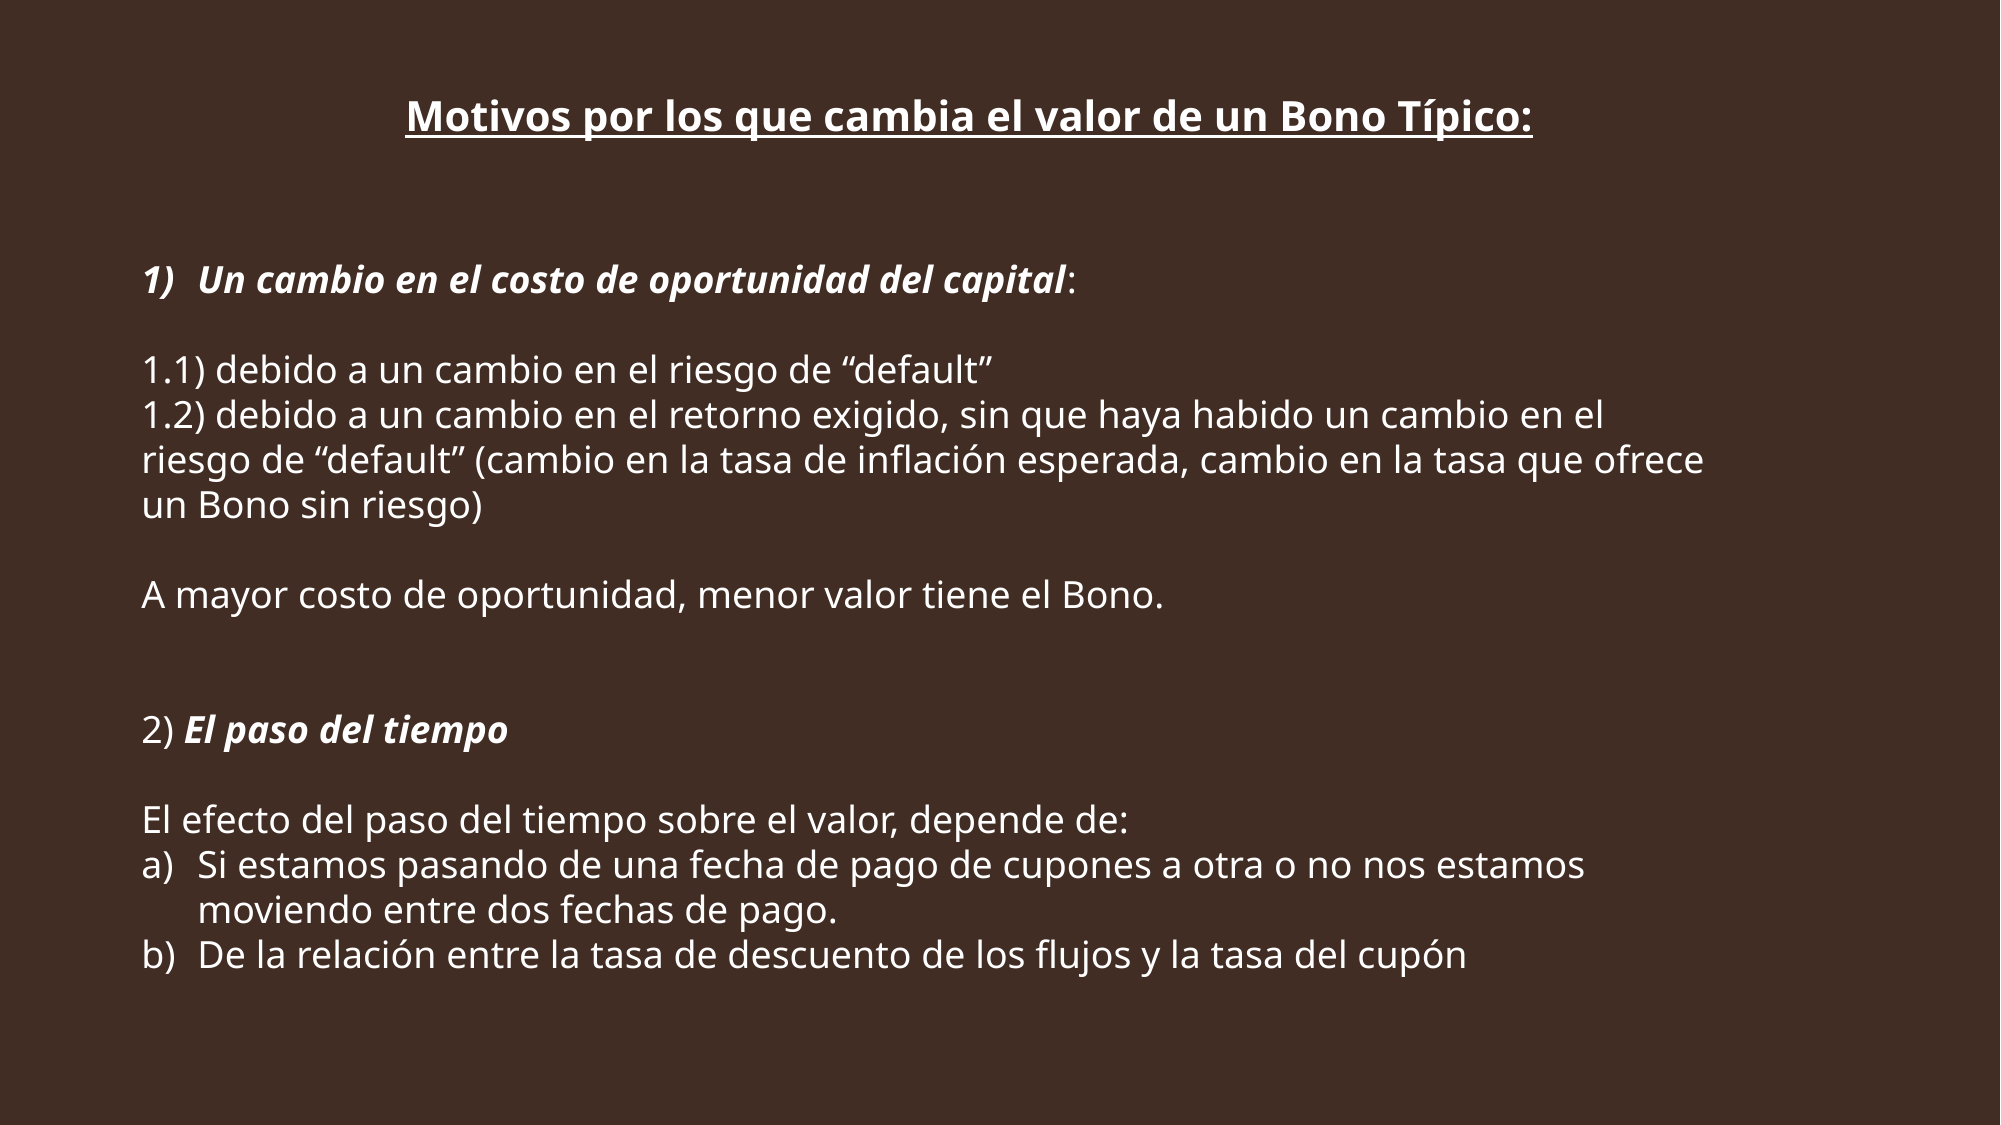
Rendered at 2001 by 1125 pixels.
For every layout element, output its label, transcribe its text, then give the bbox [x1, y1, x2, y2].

text_box Motivos por los que cambia el valor de un Bono Típico: [390, 82, 1633, 148]
text_box Un cambio en el costo de oportunidad del capital: 1.1) debido a un cambio en el riesgo de “default” 1.2) debido a un cambio en el retorno exigido, sin que haya habido un cambio en el riesgo de “default” (cambio en la tasa de inflación esperada, cambio en la tasa que ofrece un Bono sin riesgo) A mayor costo de oportunidad, menor valor tiene el Bono. 2) El paso del tiempo El efecto del paso del tiempo sobre el valor, depende de: Si estamos pasando de una fecha de pago de cupones a otra o no nos estamos moviendo entre dos fechas de pago. De la relación entre la tasa de descuento de los flujos y la tasa del cupón [126, 248, 1744, 984]
